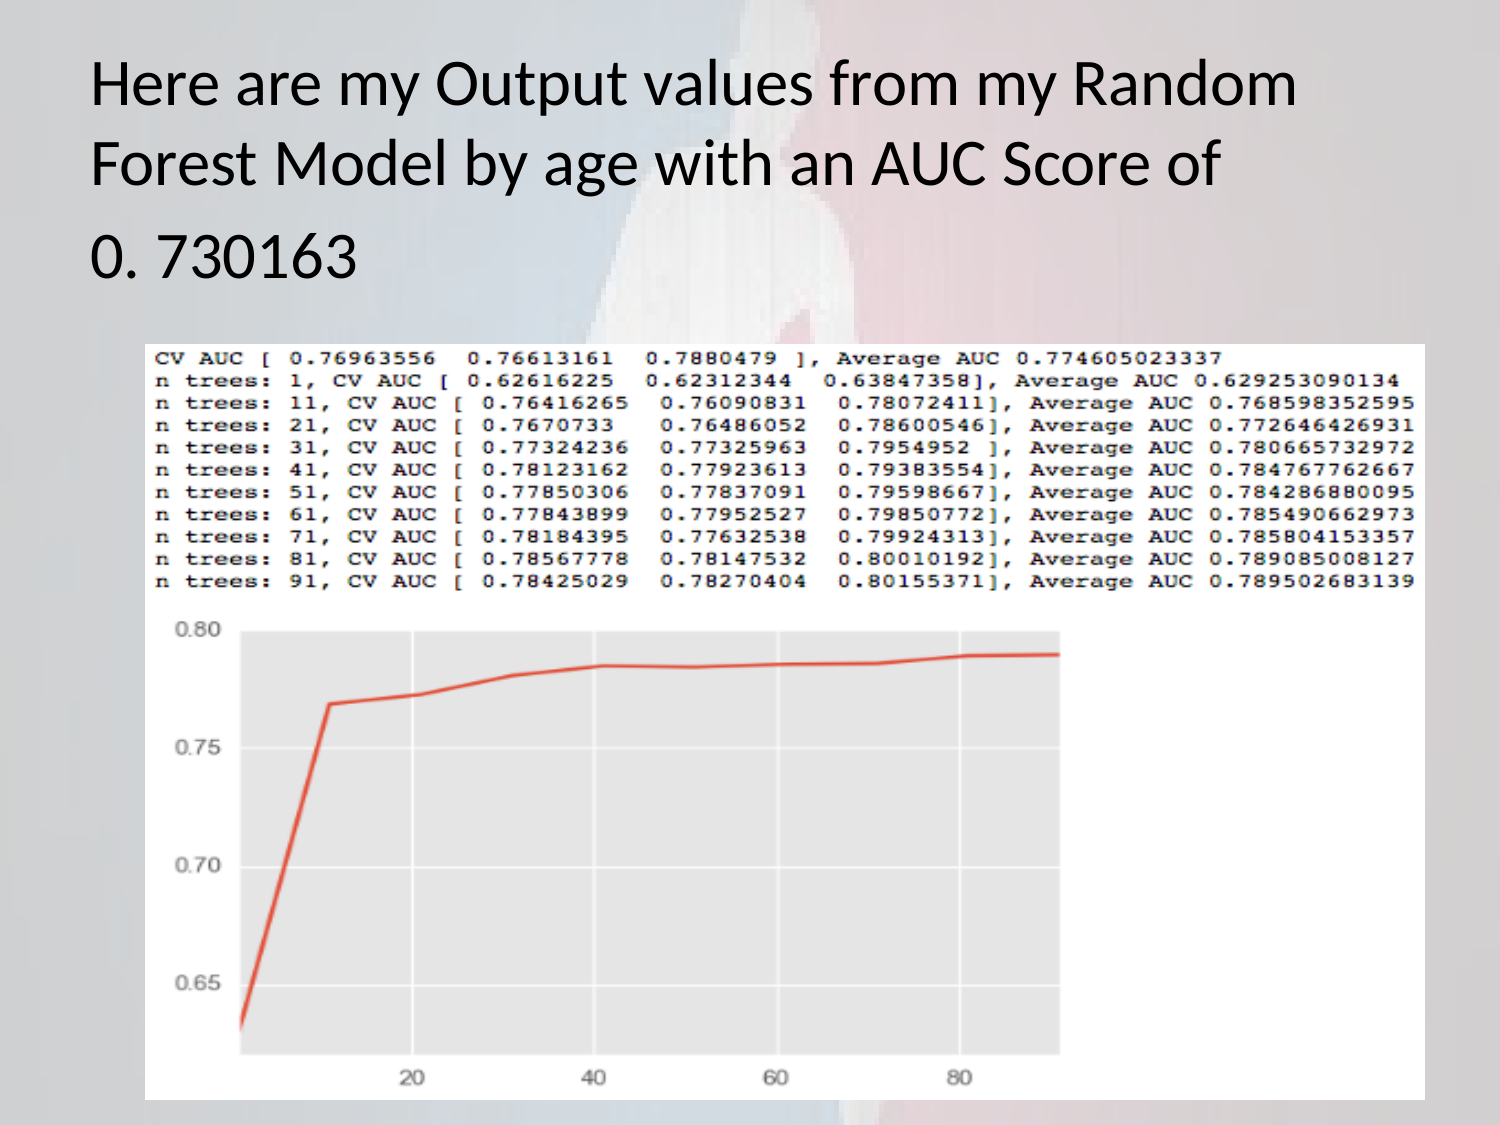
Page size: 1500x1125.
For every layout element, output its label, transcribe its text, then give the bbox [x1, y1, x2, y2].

list Here are my Output values from my Random Forest Model by age with an AUC Score of 0. 730163 [75, 31, 1463, 345]
picture [145, 344, 1426, 1100]
